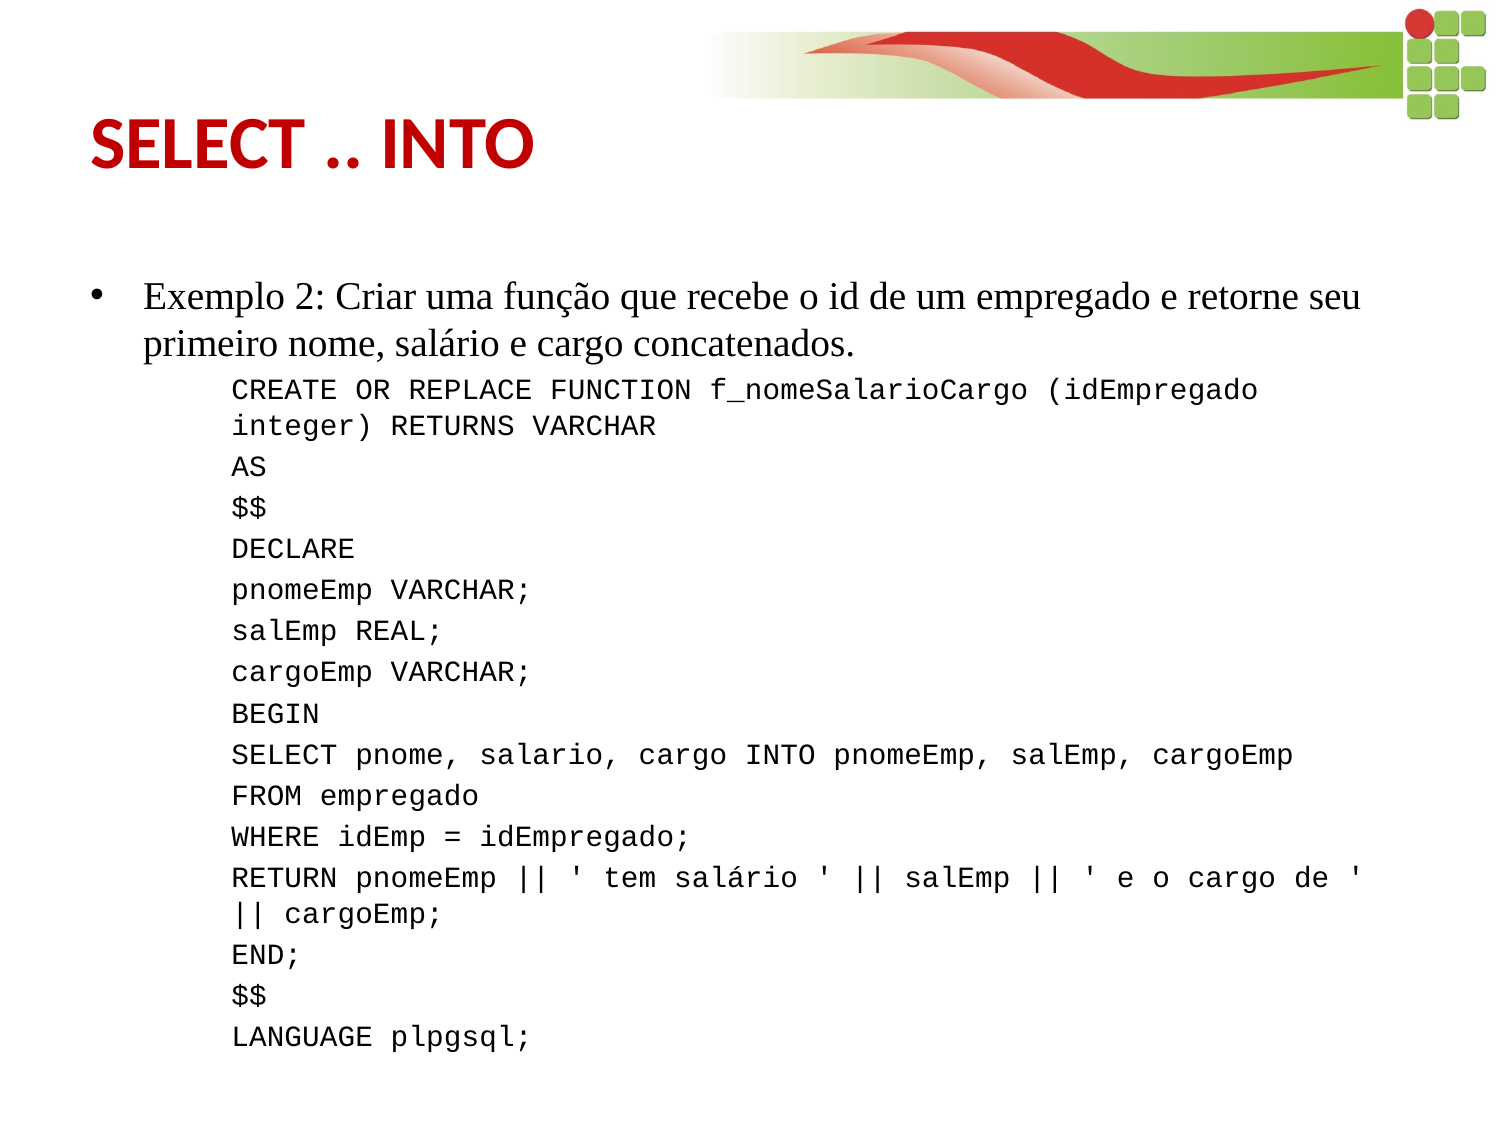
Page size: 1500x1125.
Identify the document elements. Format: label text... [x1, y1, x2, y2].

picture [703, 6, 1489, 122]
title SELECT .. INTO [75, 45, 1425, 233]
list Exemplo 2: Criar uma função que recebe o id de um empregado e retorne seu primeiro nome, salário e cargo concatenados. CREATE OR REPLACE FUNCTION f_nomeSalarioCargo (idEmpregado integer) RETURNS VARCHAR AS $$ DECLARE pnomeEmp VARCHAR; salEmp REAL; cargoEmp VARCHAR; BEGIN SELECT pnome, salario, cargo INTO pnomeEmp, salEmp, cargoEmp FROM empregado WHERE idEmp = idEmpregado; RETURN pnomeEmp || ' tem salário ' || salEmp || ' e o cargo de ' || cargoEmp; END; $$ LANGUAGE plpgsql; [75, 262, 1425, 1071]
